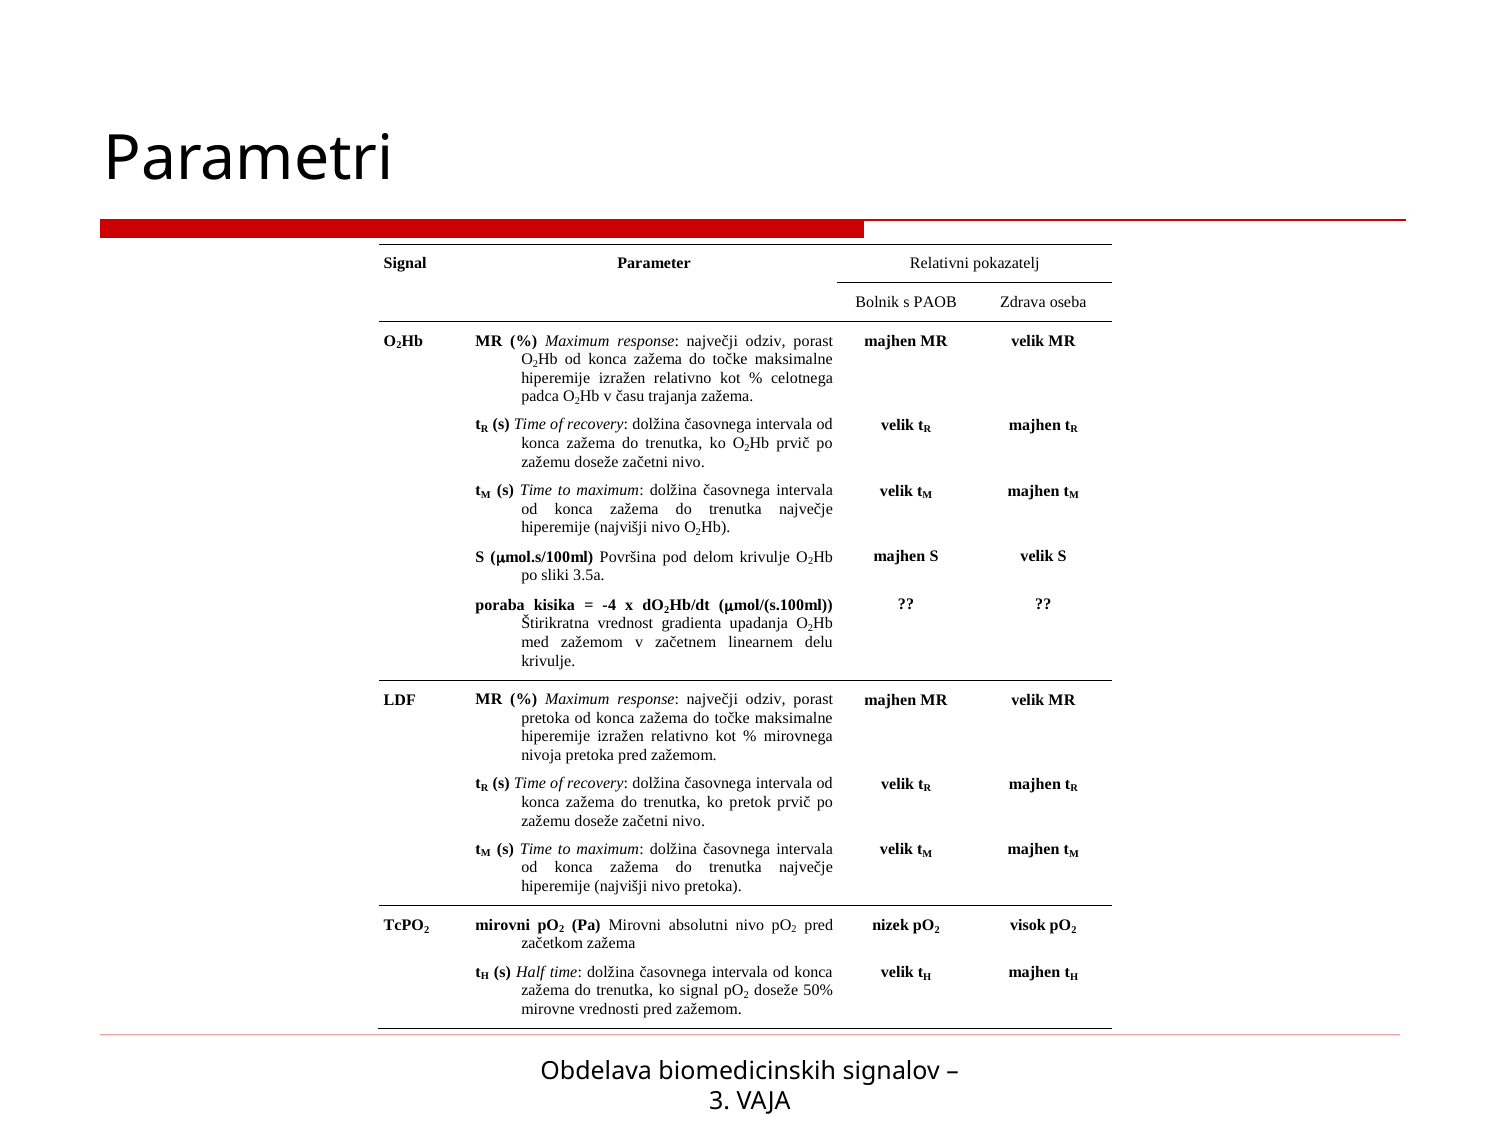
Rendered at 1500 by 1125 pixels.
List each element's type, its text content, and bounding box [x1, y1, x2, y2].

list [377, 243, 1121, 1049]
title Parametri [88, 0, 1401, 200]
footer Obdelava biomedicinskih signalov – 3. VAJA [512, 1058, 988, 1103]
